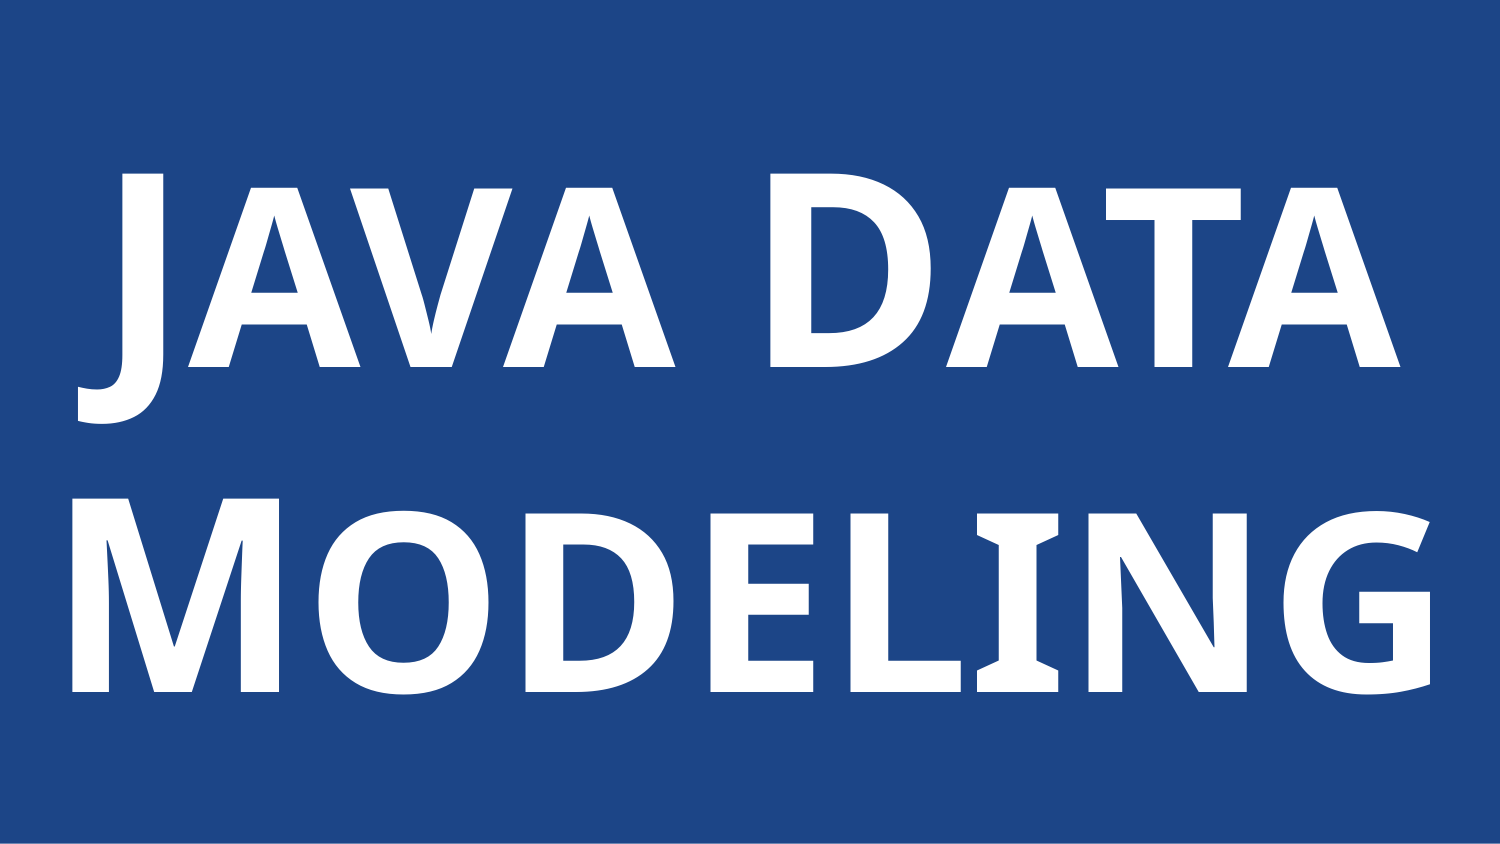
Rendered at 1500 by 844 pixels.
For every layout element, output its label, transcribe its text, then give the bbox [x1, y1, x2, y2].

title JAVA DATA MODELING [0, 0, 1500, 844]
